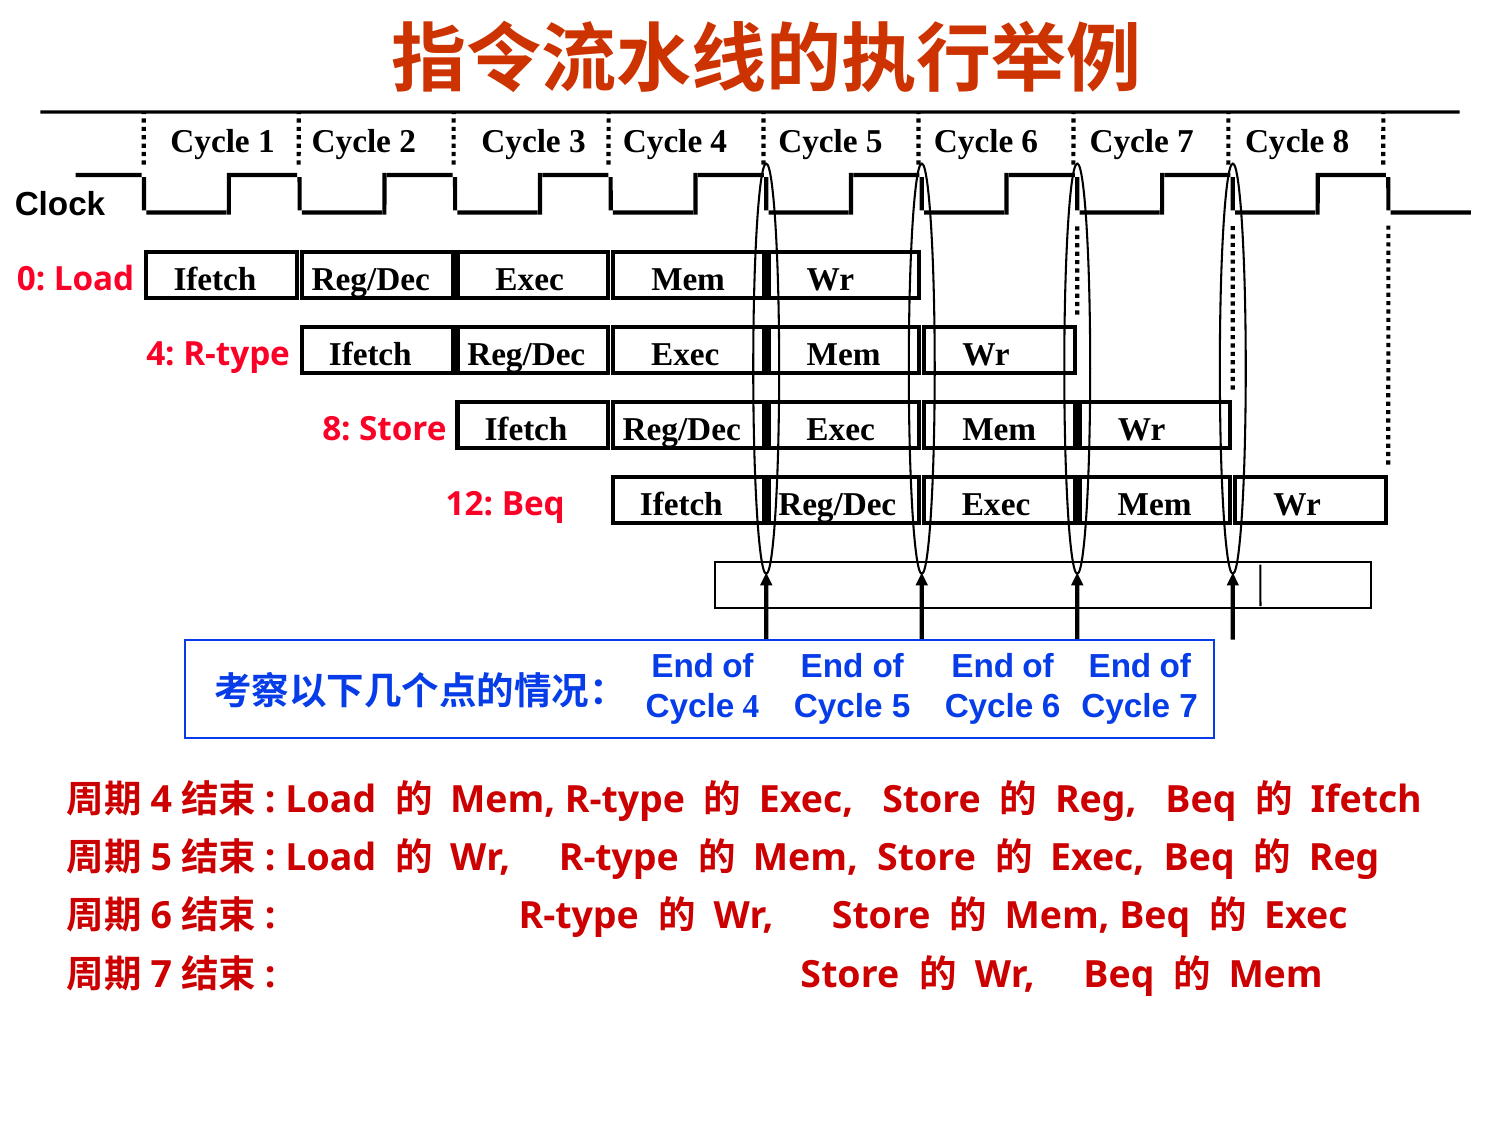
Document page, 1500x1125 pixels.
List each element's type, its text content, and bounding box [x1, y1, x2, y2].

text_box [0, 112, 1471, 640]
title 指令流水线的执行举例 [131, 18, 1403, 106]
text_box 考察以下几个点的情况： [199, 659, 686, 720]
text_box [185, 649, 1214, 738]
list 周期4结束: Load 的 Mem, R-type 的 Exec, Store 的 Reg, Beq 的 Ifetch 周期5结束: Load 的 Wr, R-type 的 Mem, Store 的 Exec, Beq 的 Reg 周期6结束: R-type 的 Wr, Store 的 Mem, Beq 的 Exec 周期7结束: Store 的 Wr, Beq 的 Mem [56, 771, 1462, 1008]
